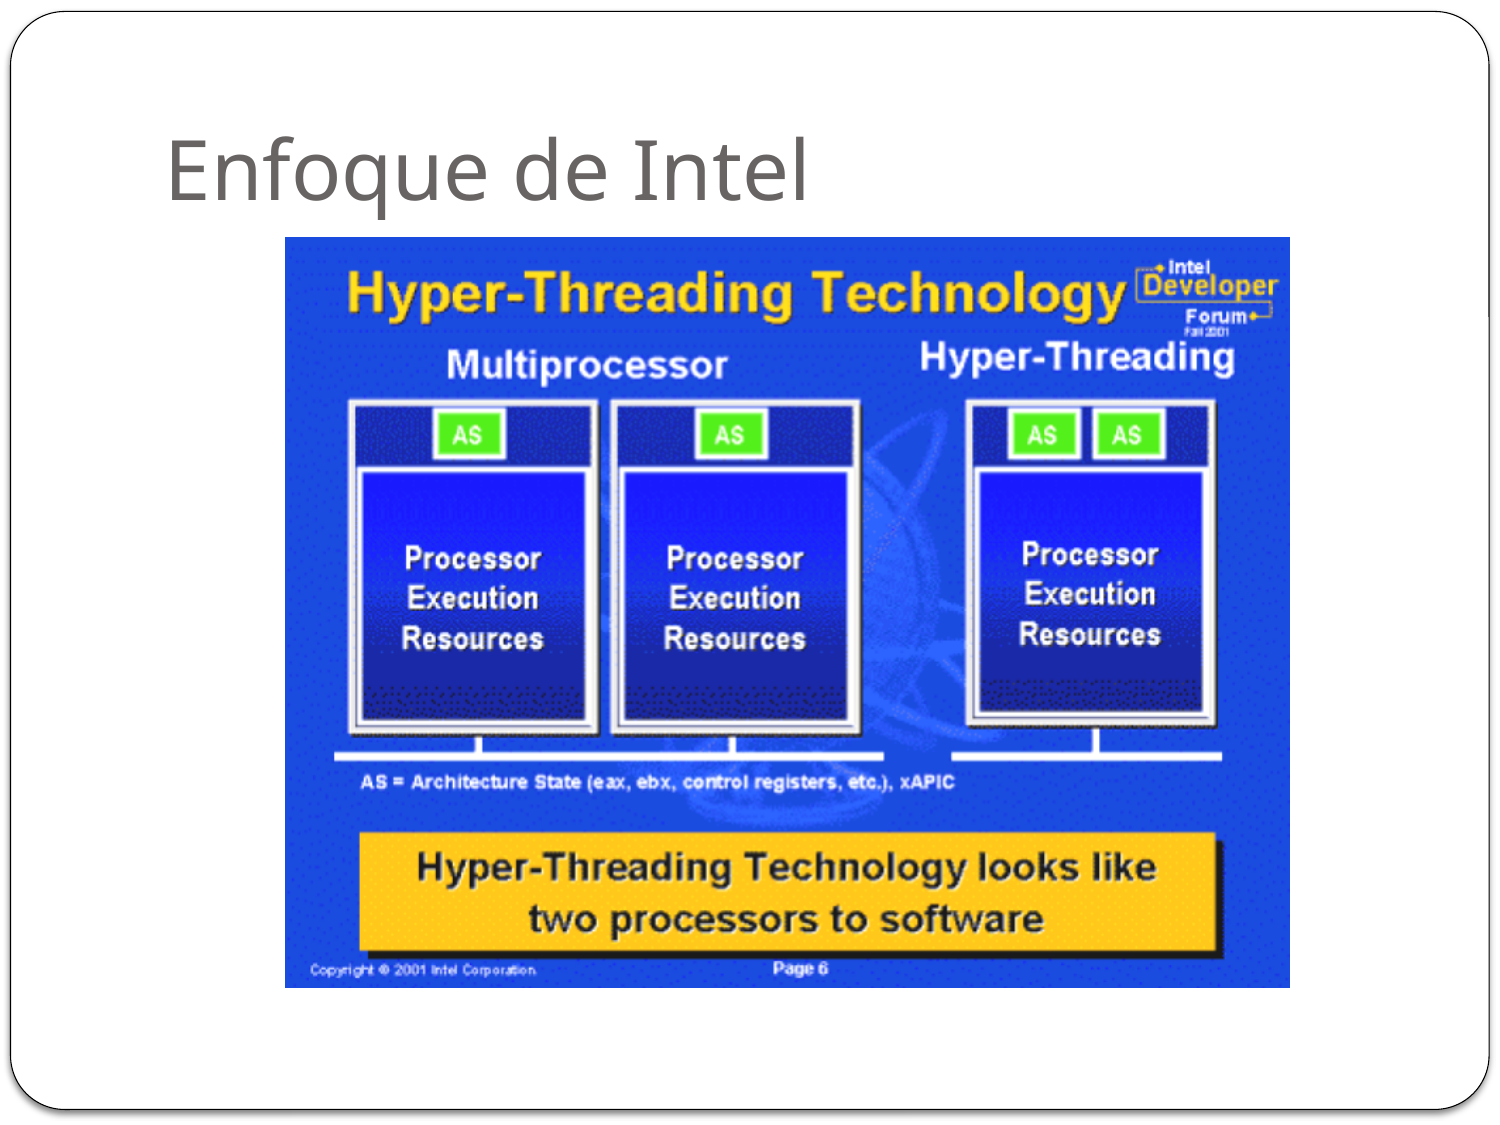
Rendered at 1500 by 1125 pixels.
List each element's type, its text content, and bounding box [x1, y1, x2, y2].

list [285, 237, 1290, 988]
title Enfoque de Intel [150, 45, 1425, 233]
